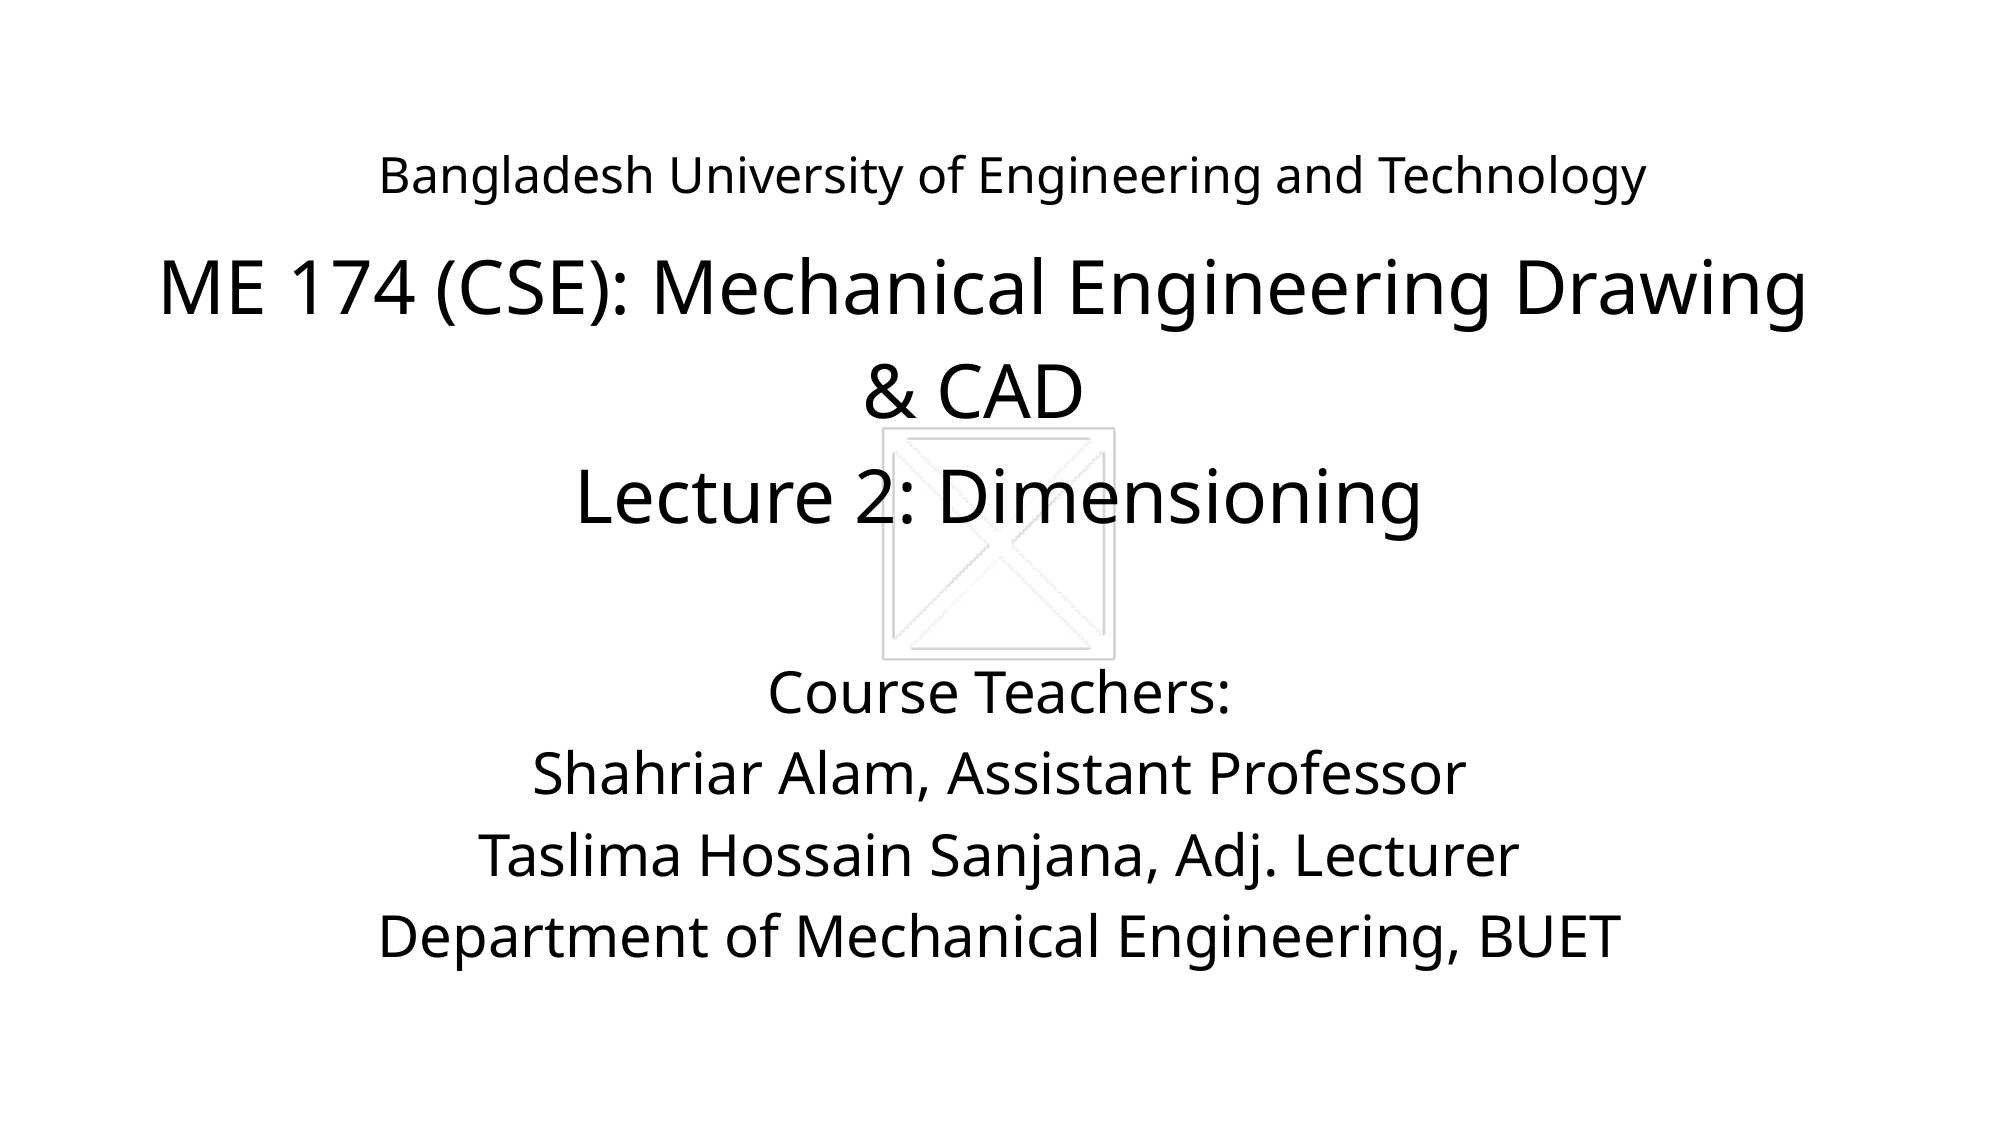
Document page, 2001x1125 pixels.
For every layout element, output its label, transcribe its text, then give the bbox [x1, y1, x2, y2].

text_box [737, 539, 1263, 643]
text_box ME 174 (CSE): Mechanical Engineering Drawing & CAD [138, 225, 1831, 539]
text_box Course Teachers: Shahriar Alam, Assistant Professor Taslima Hossain Sanjana, Adj. Lecturer Department of Mechanical Engineering, BUET [221, 643, 1779, 970]
text_box Bangladesh University of Engineering and Technology [90, 85, 1936, 204]
text_box Lecture 2: Dimensioning [153, 434, 1846, 539]
